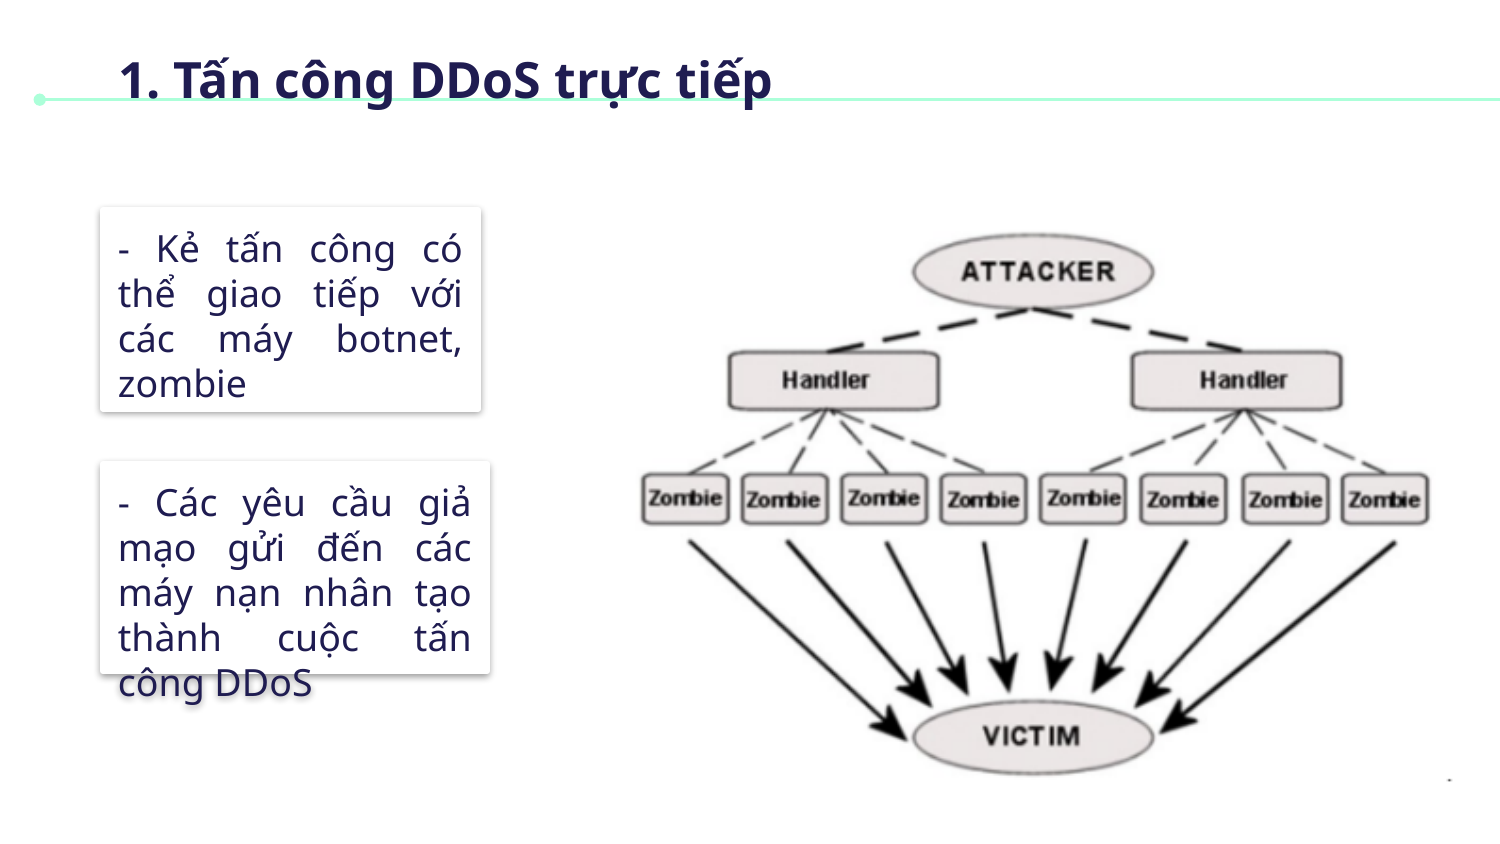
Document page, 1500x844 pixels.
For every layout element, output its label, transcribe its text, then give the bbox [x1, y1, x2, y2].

title 1. Tấn công DDoS trực tiếp [103, 33, 1102, 122]
text_box - Kẻ tấn công có thể giao tiếp với các máy botnet, zombie [100, 207, 481, 412]
picture [601, 208, 1479, 792]
text_box - Các yêu cầu giả mạo gửi đến các máy nạn nhân tạo thành cuộc tấn công DDoS [100, 461, 490, 674]
